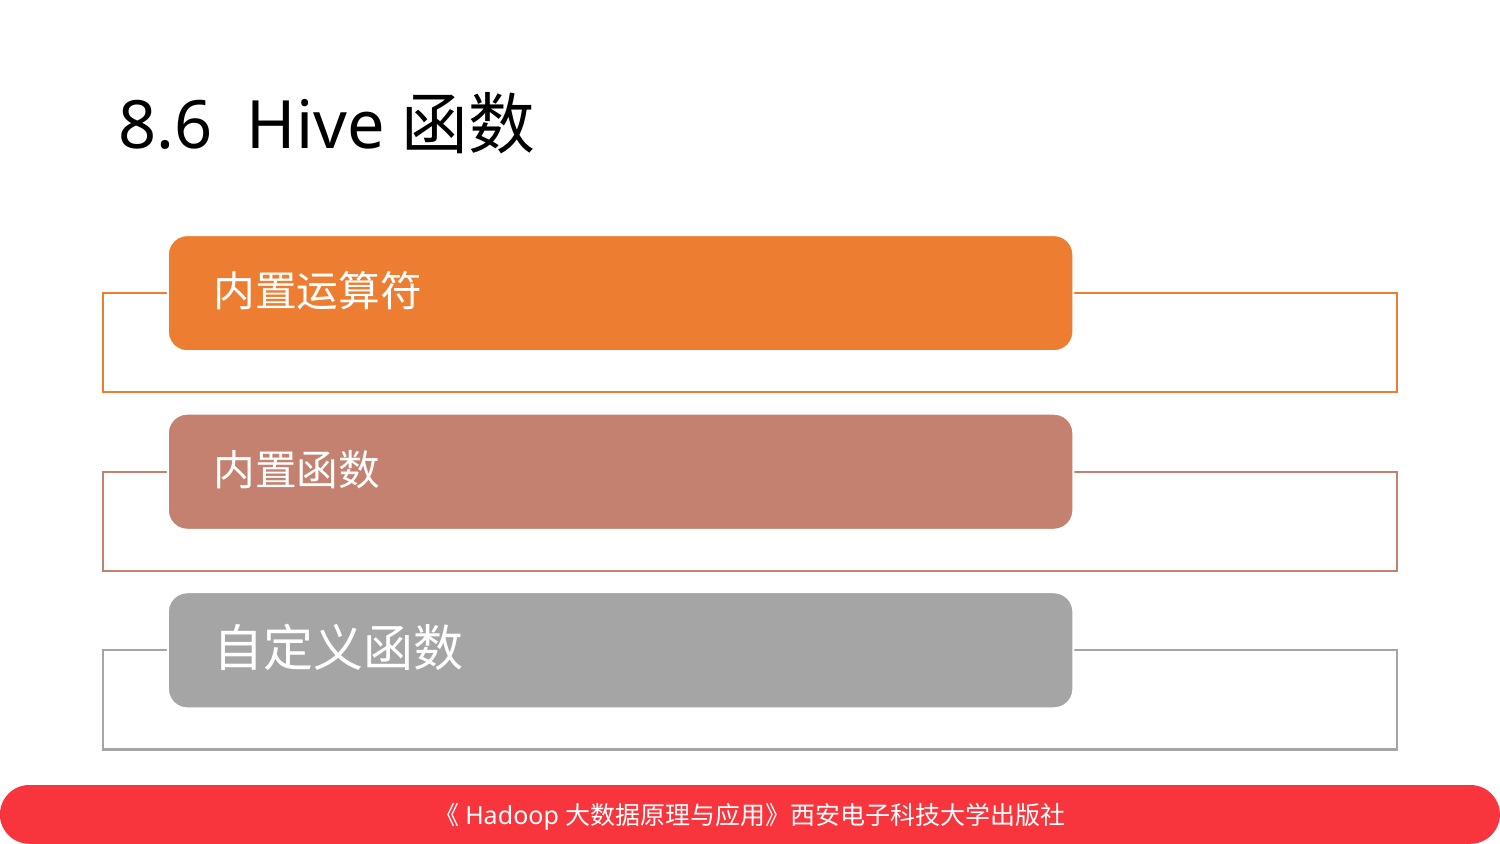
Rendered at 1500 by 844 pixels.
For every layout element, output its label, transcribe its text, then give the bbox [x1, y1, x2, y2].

title 8.6 Hive函数 [103, 44, 1397, 208]
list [103, 224, 1397, 760]
